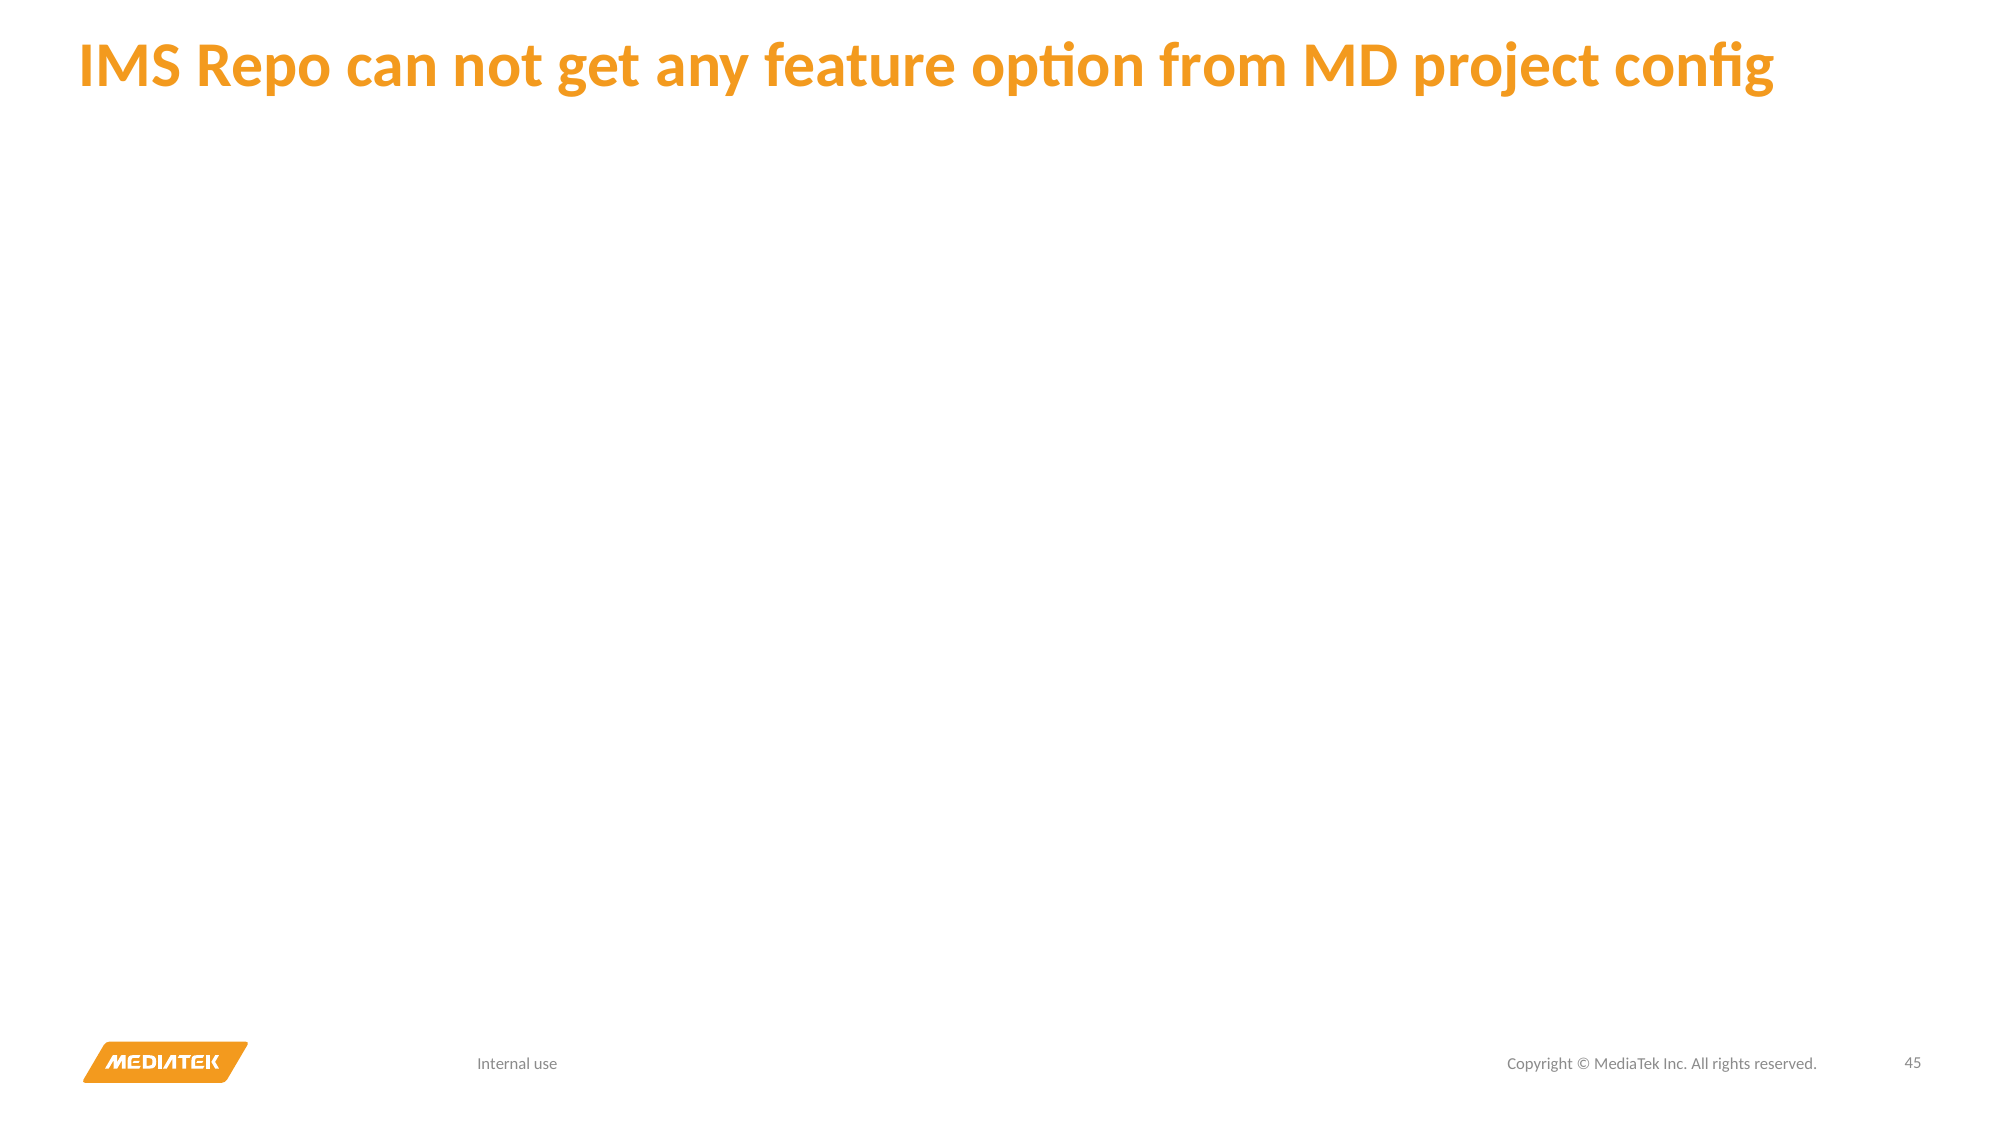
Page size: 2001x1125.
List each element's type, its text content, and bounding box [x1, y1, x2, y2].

title IMS Repo can not get any feature option from MD project config [78, 36, 1922, 145]
slide_number 45 [1860, 1050, 1922, 1075]
slide_number Copyright © MediaTek Inc. All rights reserved. [1305, 1051, 1819, 1075]
footer Internal use [477, 1051, 1187, 1075]
